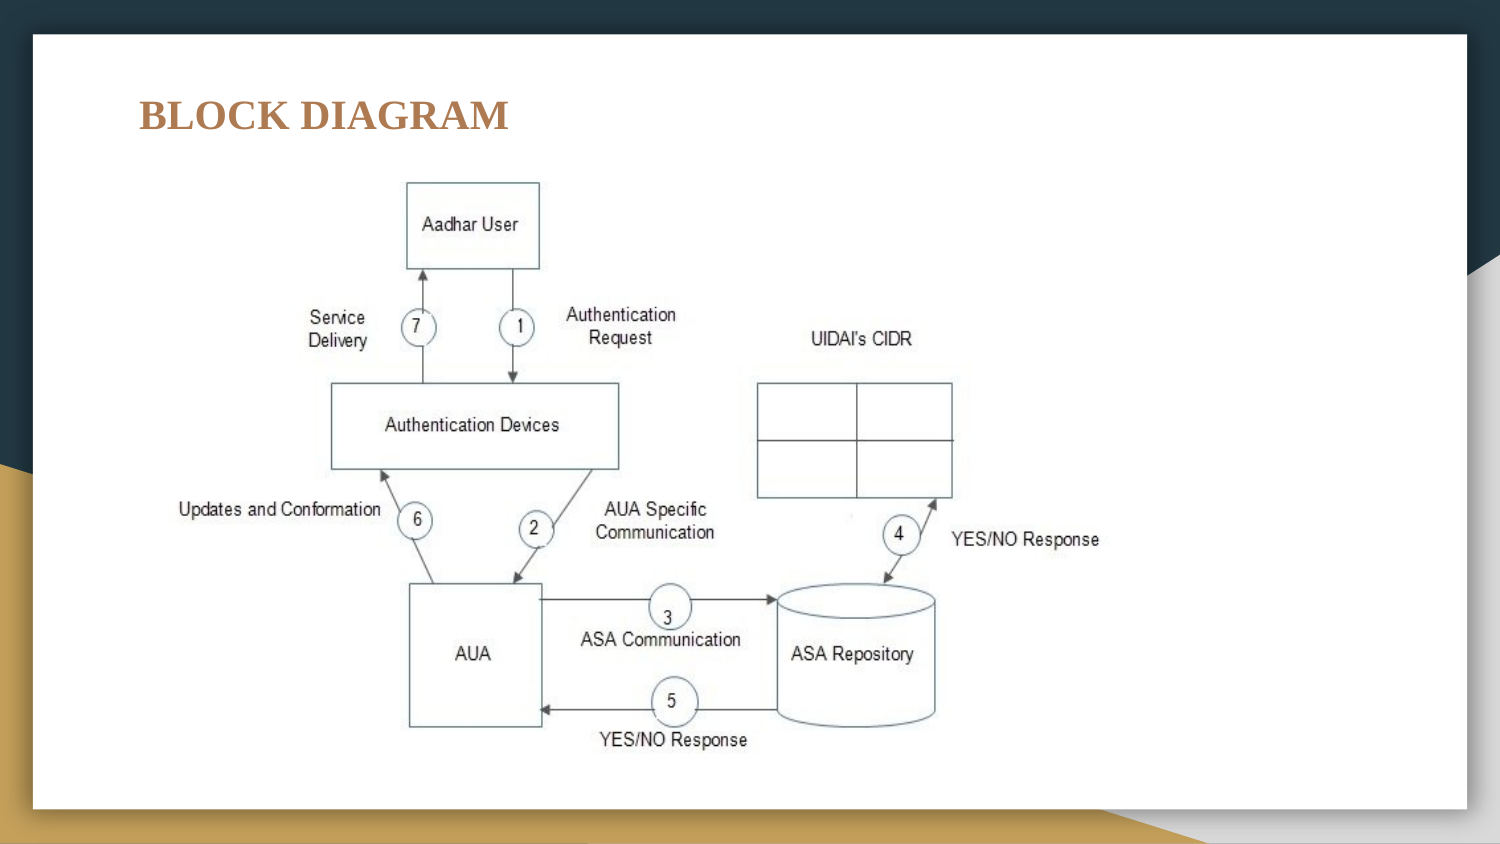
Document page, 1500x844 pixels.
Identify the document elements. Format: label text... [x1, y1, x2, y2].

title BLOCK DIAGRAM [139, 87, 1361, 139]
picture [0, 0, 1500, 844]
